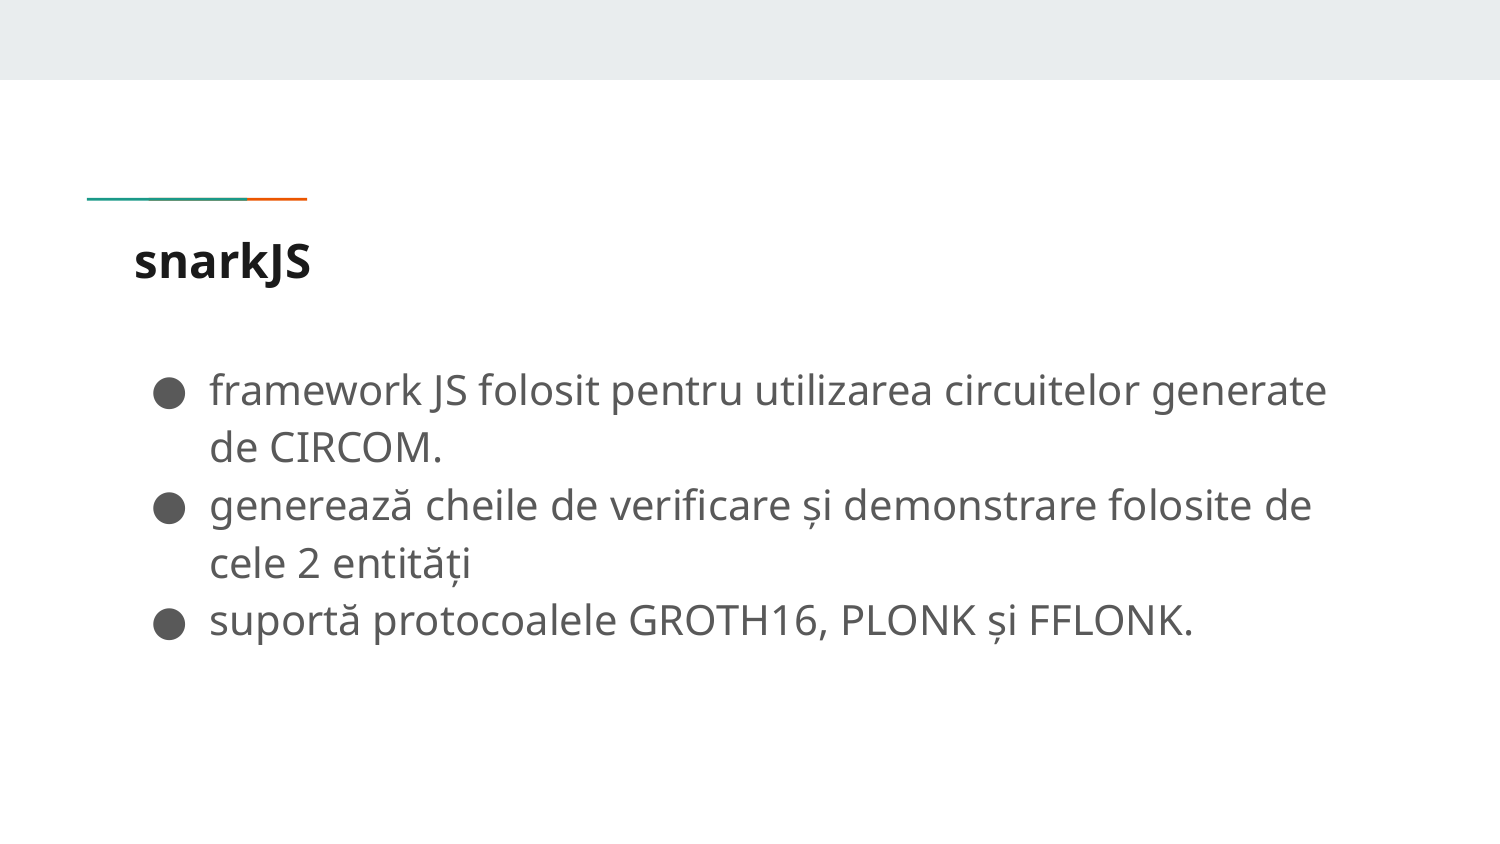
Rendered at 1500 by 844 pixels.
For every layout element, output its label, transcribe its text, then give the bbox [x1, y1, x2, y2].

list framework JS folosit pentru utilizarea circuitelor generate de CIRCOM. generează cheile de verificare și demonstrare folosite de cele 2 entități suportă protocoalele GROTH16, PLONK și FFLONK. [119, 341, 1381, 712]
title snarkJS [119, 216, 1381, 305]
